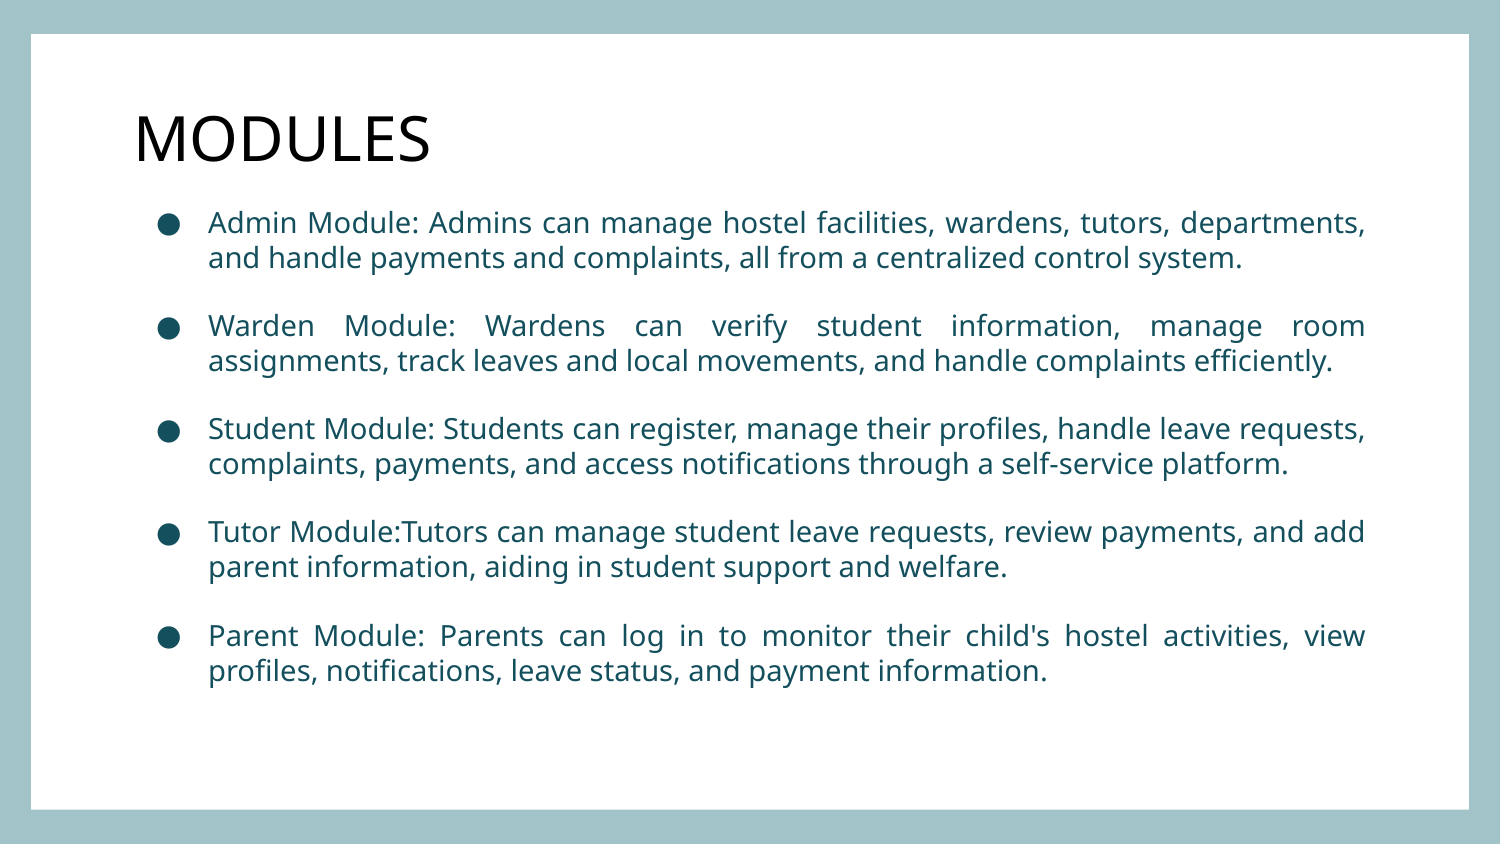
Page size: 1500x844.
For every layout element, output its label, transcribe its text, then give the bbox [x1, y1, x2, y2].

list Admin Module: Admins can manage hostel facilities, wardens, tutors, departments, and handle payments and complaints, all from a centralized control system. Warden Module: Wardens can verify student information, manage room assignments, track leaves and local movements, and handle complaints efficiently. Student Module: Students can register, manage their profiles, handle leave requests, complaints, payments, and access notifications through a self-service platform. Tutor Module:Tutors can manage student leave requests, review payments, and add parent information, aiding in student support and welfare. Parent Module: Parents can log in to monitor their child's hostel activities, view profiles, notifications, leave status, and payment information. [118, 189, 1382, 757]
title MODULES [118, 83, 1382, 178]
